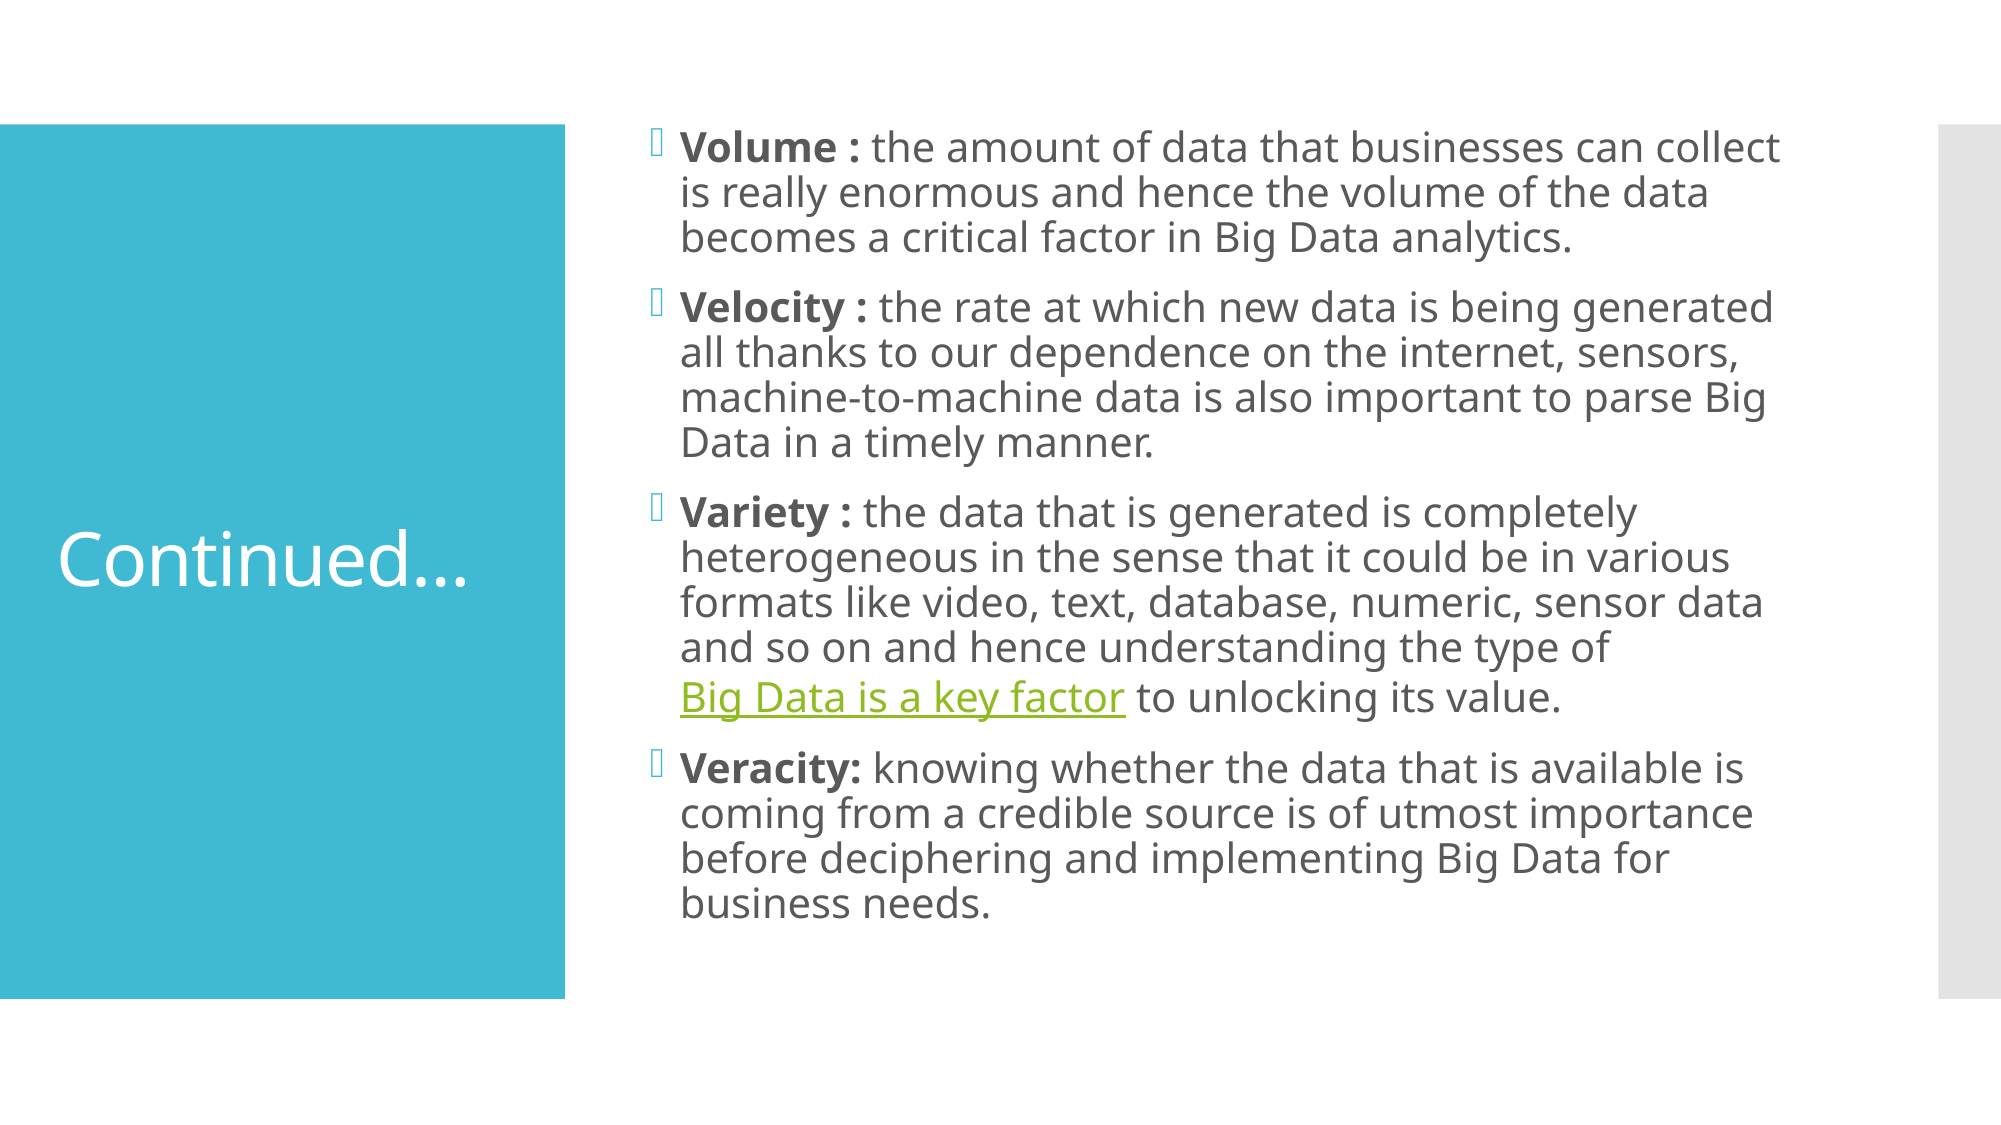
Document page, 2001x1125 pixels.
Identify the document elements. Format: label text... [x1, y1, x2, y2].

list Volume : the amount of data that businesses can collect is really enormous and hence the volume of the data becomes a critical factor in Big Data analytics. Velocity : the rate at which new data is being generated all thanks to our dependence on the internet, sensors, machine-to-machine data is also important to parse Big Data in a timely manner. Variety : the data that is generated is completely heterogeneous in the sense that it could be in various formats like video, text, database, numeric, sensor data and so on and hence understanding the type of Big Data is a key factor to unlocking its value. Veracity: knowing whether the data that is available is coming from a credible source is of utmost importance before deciphering and implementing Big Data for business needs. [634, 141, 1835, 982]
title Continued… [41, 184, 525, 940]
